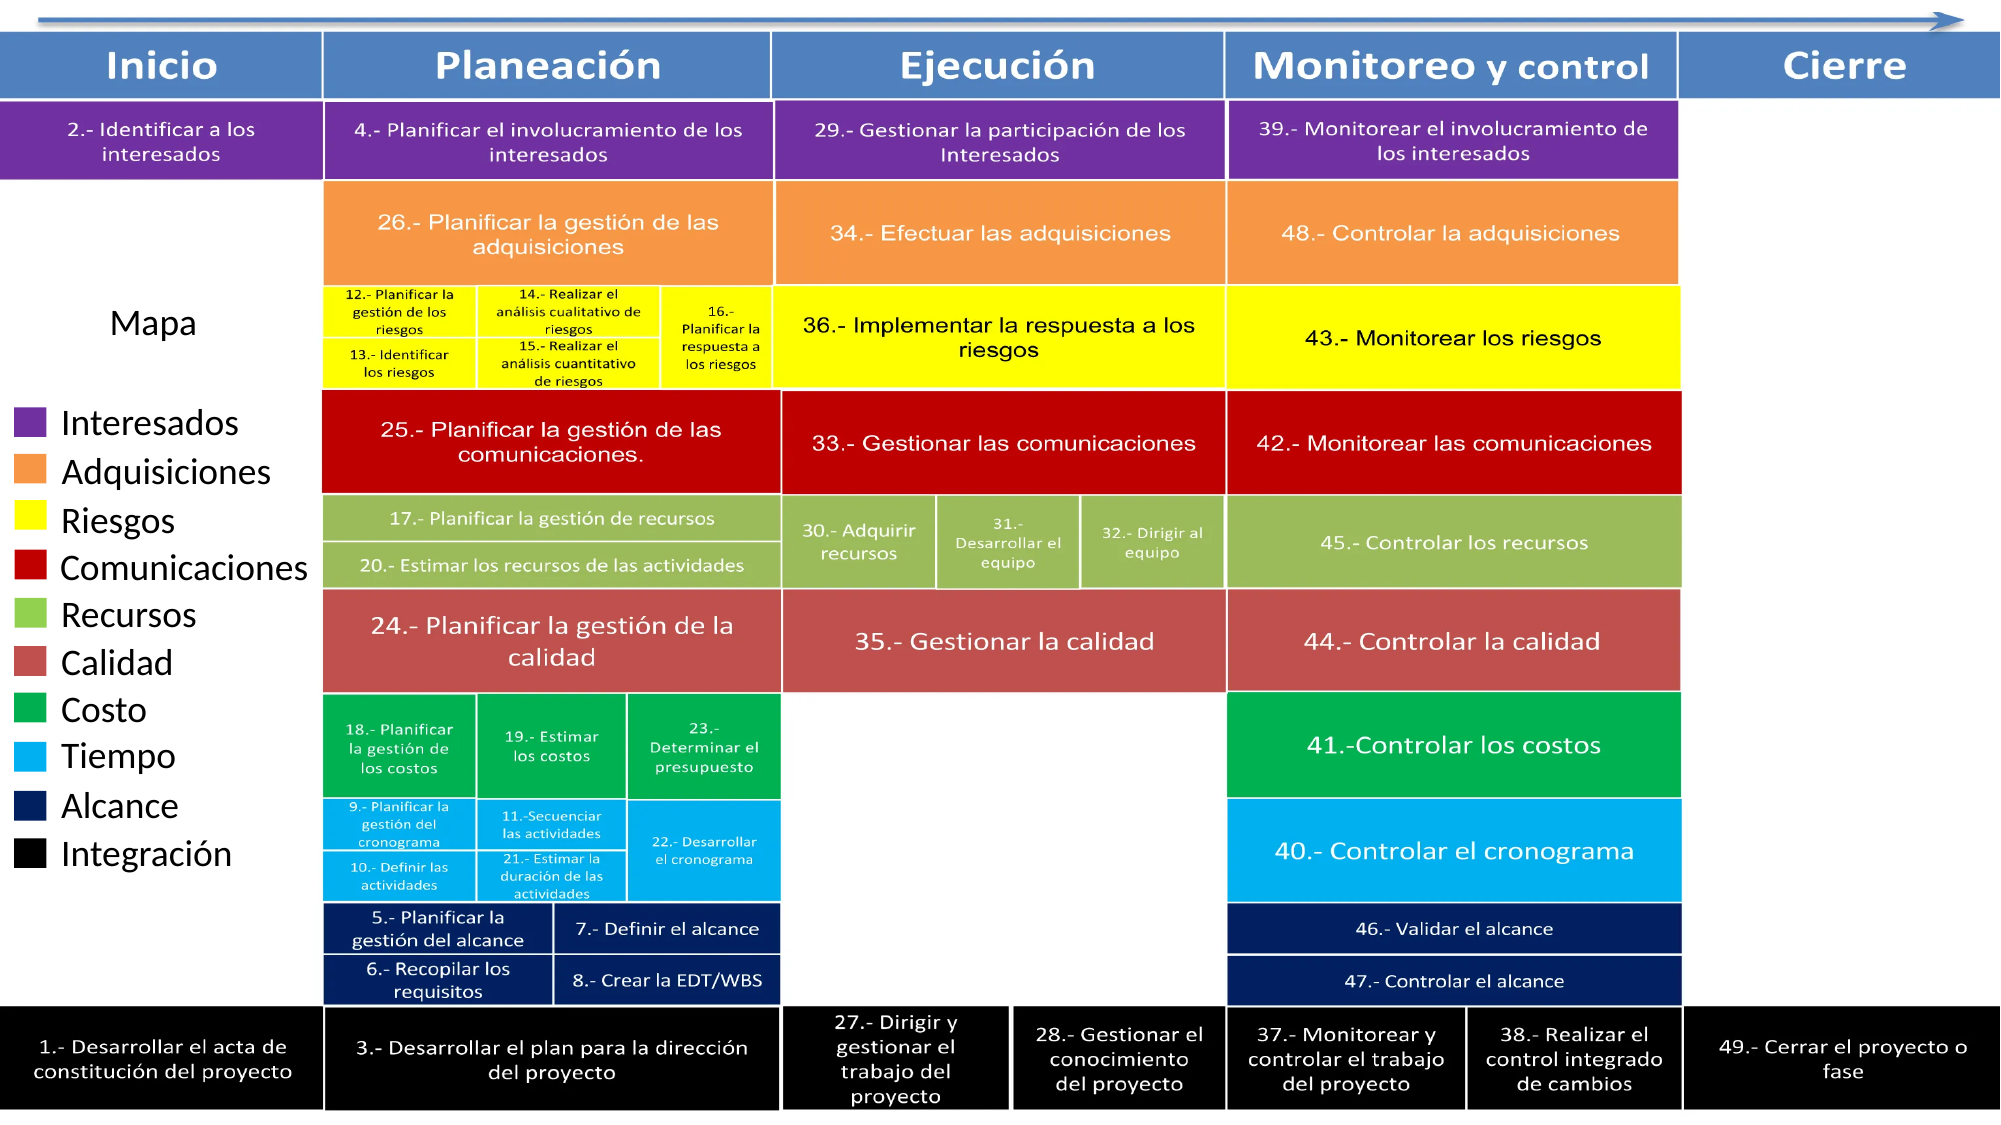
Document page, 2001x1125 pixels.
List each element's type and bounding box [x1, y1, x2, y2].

text_box [13, 289, 374, 883]
picture [0, 11, 2000, 1125]
